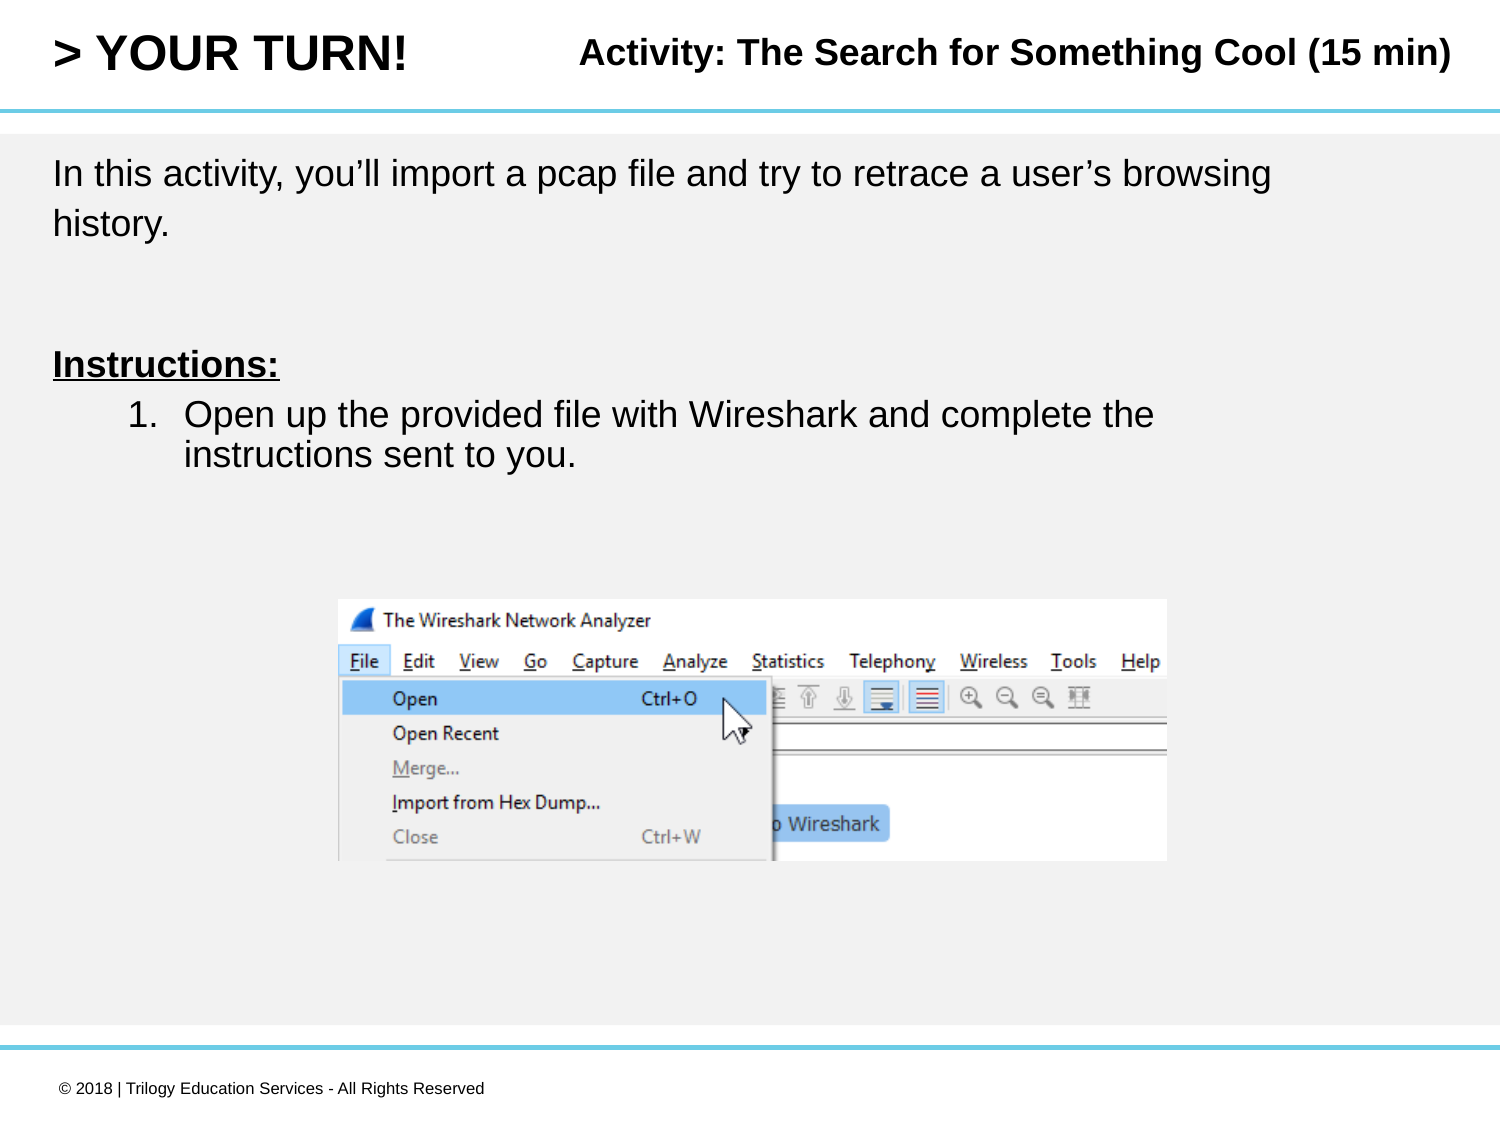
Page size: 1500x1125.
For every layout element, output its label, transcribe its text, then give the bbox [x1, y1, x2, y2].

picture [338, 599, 1167, 861]
list Activity: The Search for Something Cool (15 min) [525, 13, 1468, 81]
text_box In this activity, you’ll import a pcap file and try to retrace a user’s browsing history. Instructions: Open up the provided file with Wireshark and complete the instructions sent to you. [37, 137, 1288, 1013]
